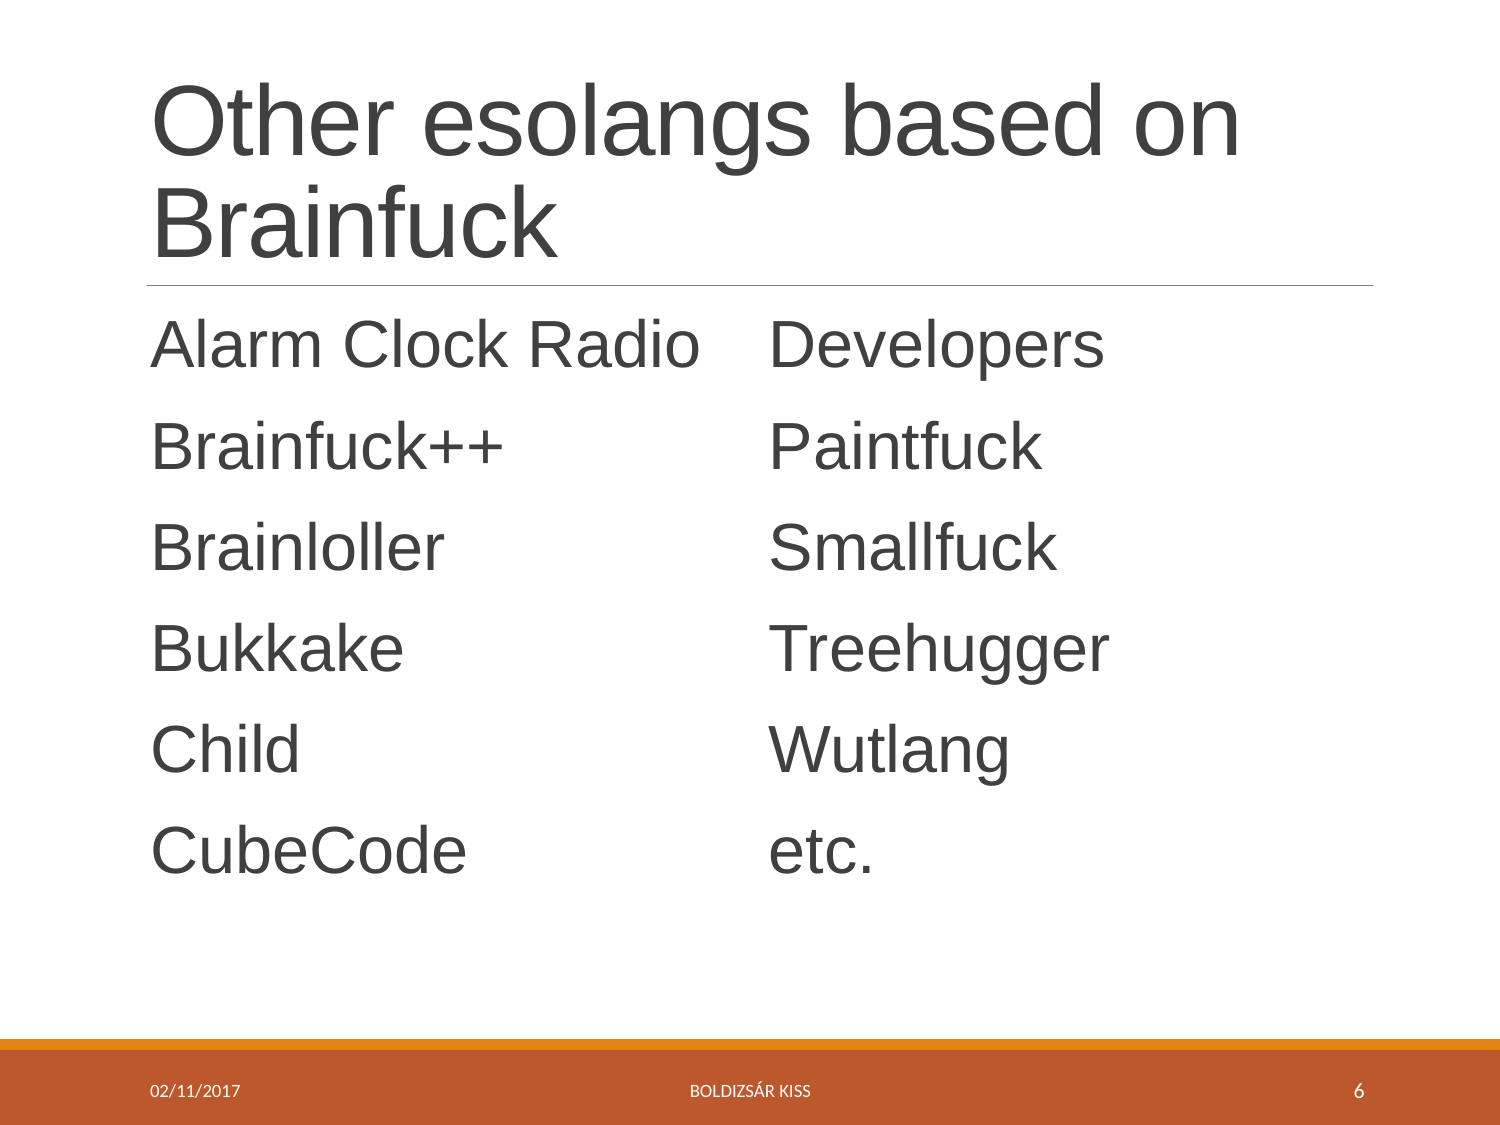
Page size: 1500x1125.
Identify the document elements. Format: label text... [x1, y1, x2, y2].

list Alarm Clock Radio Brainfuck++ Brainloller Bukkake Child CubeCode Developers Paintfuck Smallfuck Treehugger Wutlang etc. [135, 302, 1373, 963]
footer Boldizsár Kiss [453, 1059, 1047, 1120]
slide_number 6 [1218, 1059, 1380, 1120]
title Other esolangs based on Brainfuck [135, 47, 1373, 285]
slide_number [135, 1059, 440, 1120]
